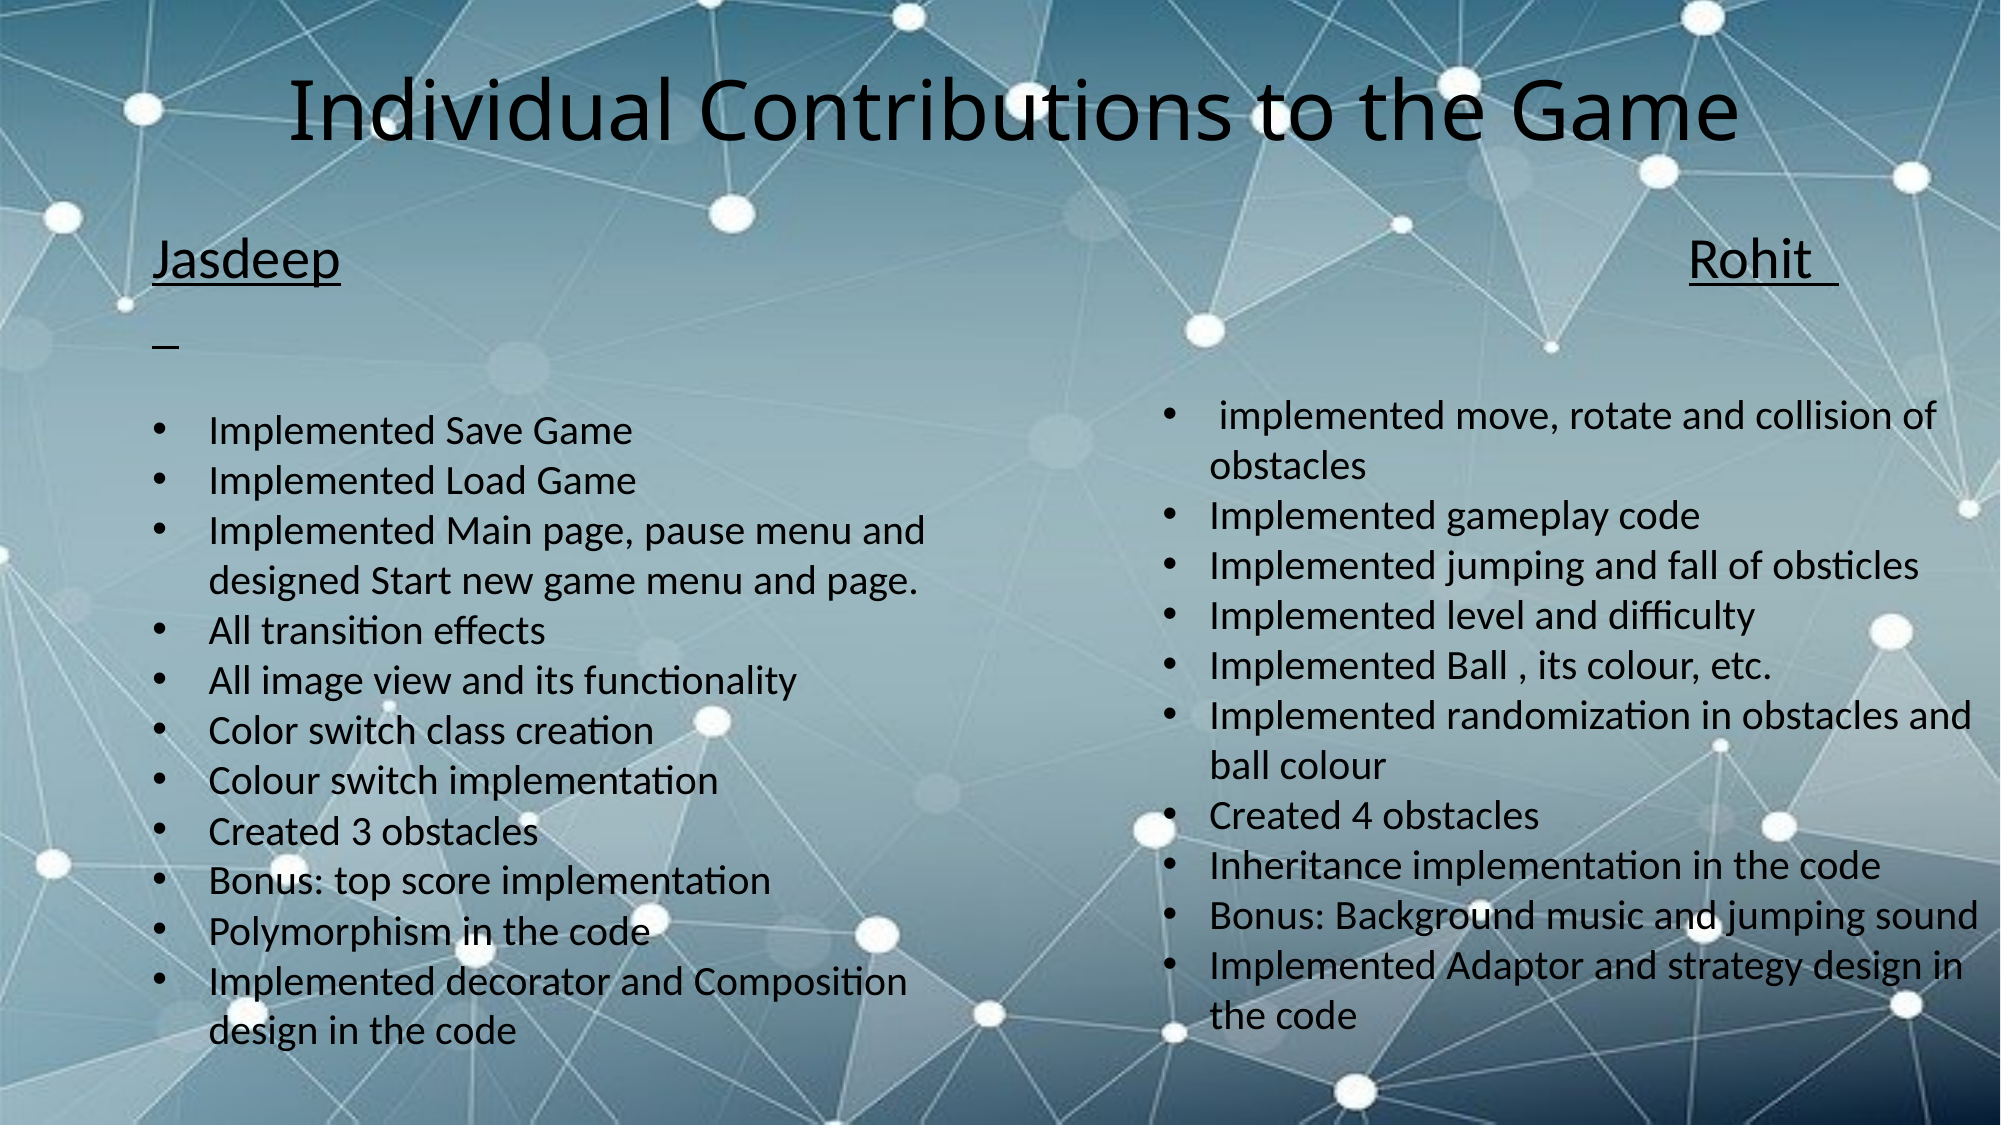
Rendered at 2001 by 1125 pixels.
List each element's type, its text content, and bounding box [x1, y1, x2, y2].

picture [0, 0, 2001, 1125]
text_box implemented move, rotate and collision of obstacles Implemented gameplay code Implemented jumping and fall of obsticles Implemented level and difficulty Implemented Ball , its colour, etc. Implemented randomization in obstacles and ball colour Created 4 obstacles Inheritance implementation in the code Bonus: Background music and jumping sound Implemented Adaptor and strategy design in the code [1147, 380, 2000, 1046]
list Jasdeep Rohit [137, 221, 1863, 309]
title Individual Contributions to the Game [137, 59, 1863, 167]
text_box Implemented Save Game Implemented Load Game Implemented Main page, pause menu and designed Start new game menu and page. All transition effects All image view and its functionality Color switch class creation Colour switch implementation Created 3 obstacles Bonus: top score implementation Polymorphism in the code Implemented decorator and Composition design in the code [137, 395, 953, 1061]
